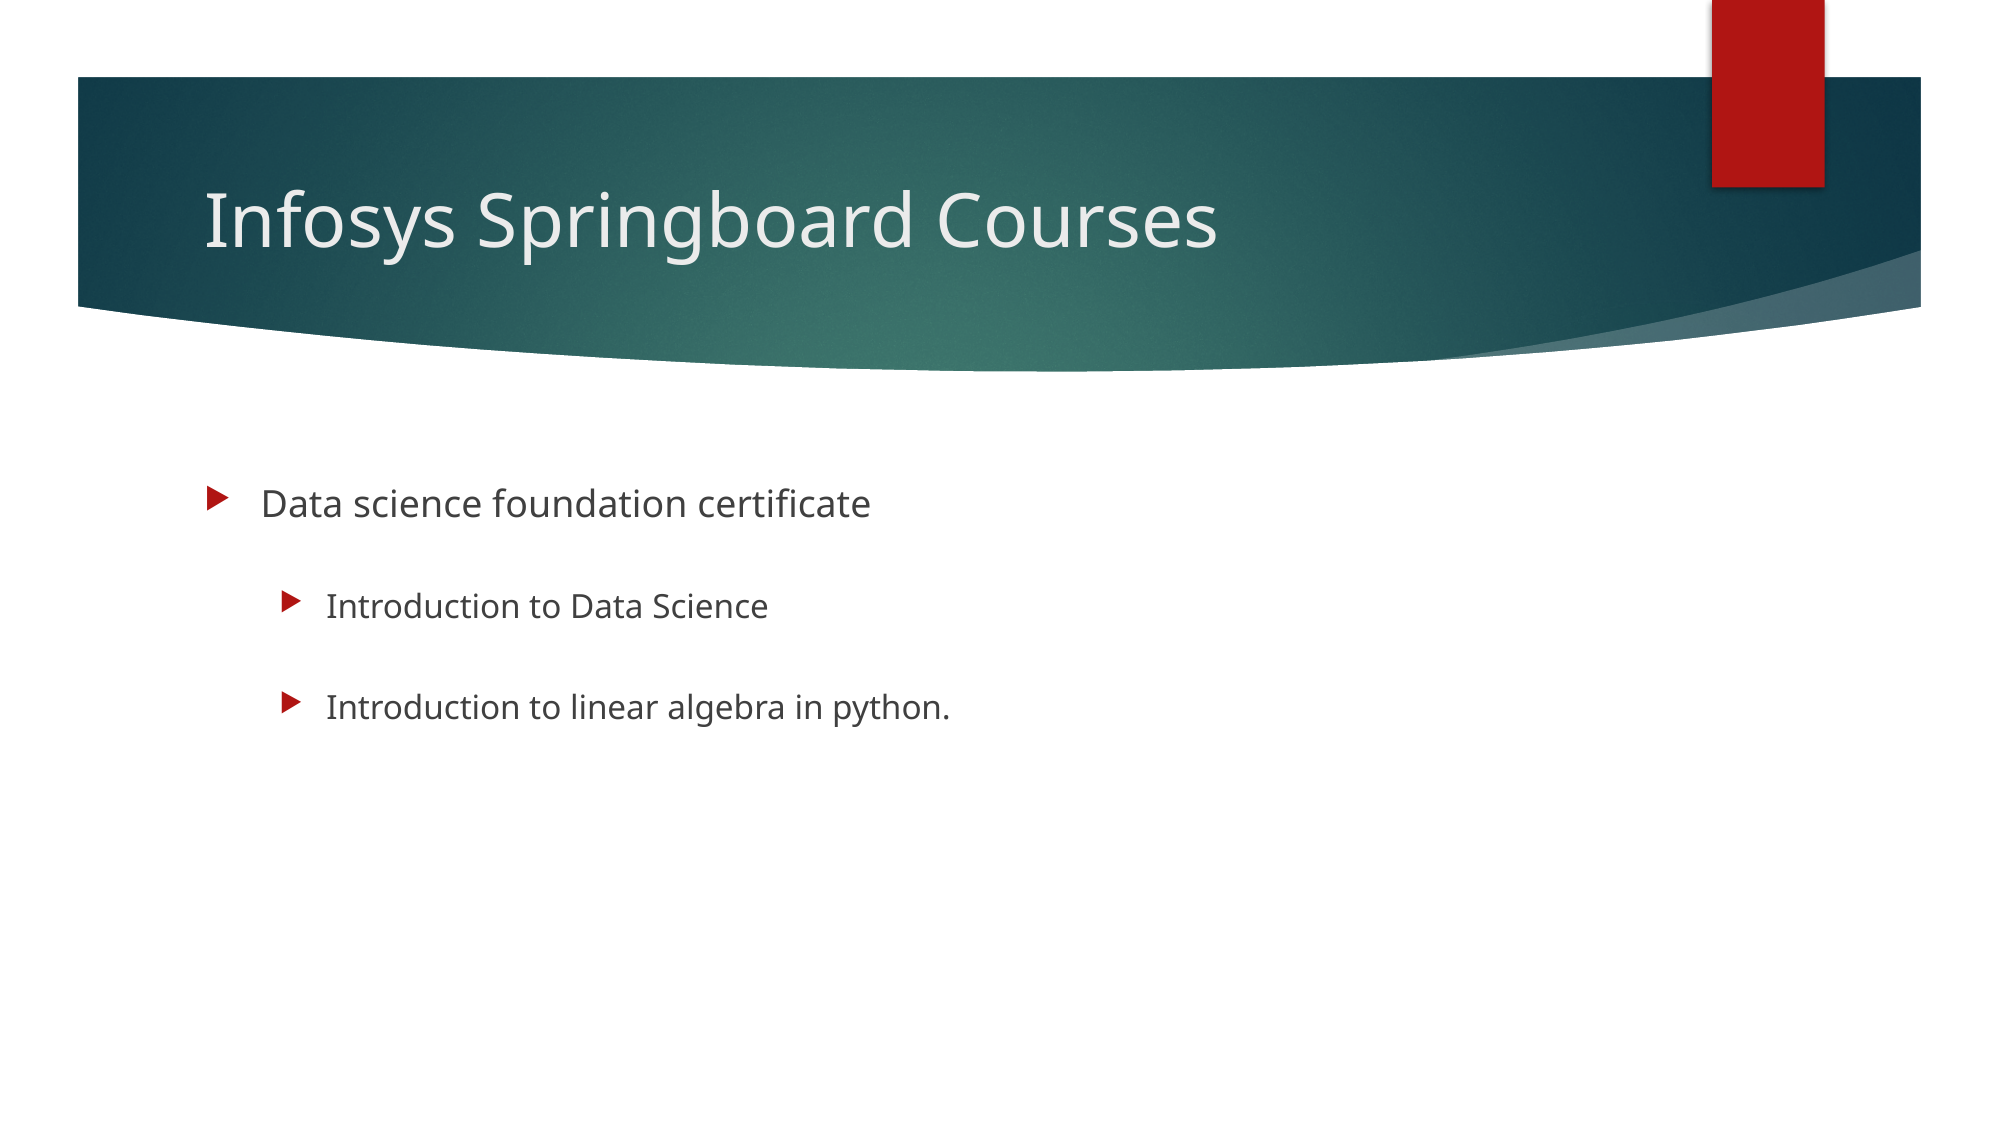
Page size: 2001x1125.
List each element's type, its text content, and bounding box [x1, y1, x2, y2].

list Data science foundation certificate Introduction to Data Science Introduction to linear algebra in python. [189, 427, 1638, 988]
title Infosys Springboard Courses [189, 159, 1638, 276]
